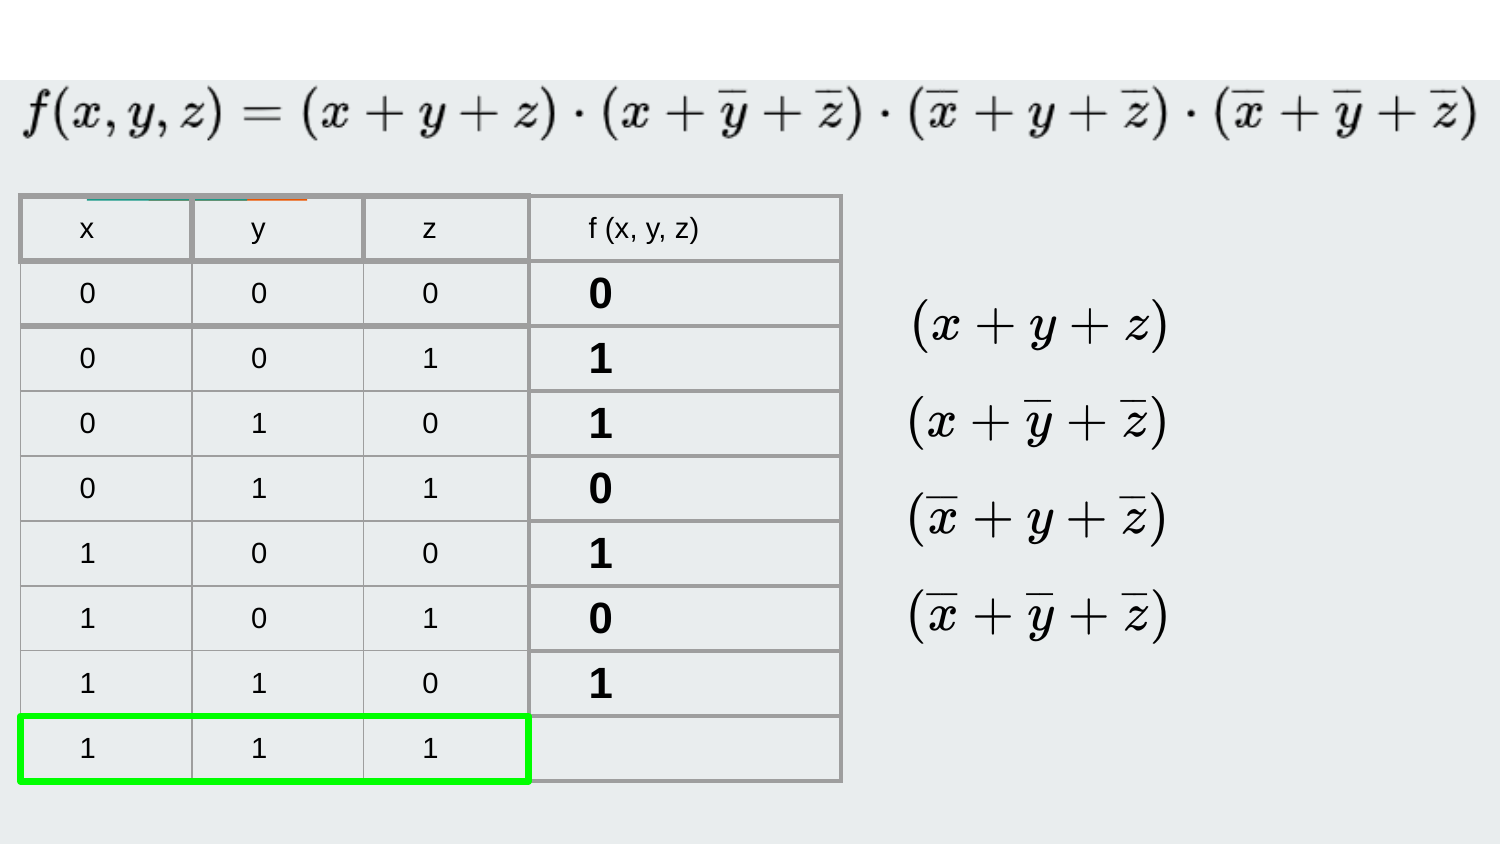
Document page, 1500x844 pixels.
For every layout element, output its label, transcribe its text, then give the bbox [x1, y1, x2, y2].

picture [909, 293, 1169, 361]
table_cell 0 [364, 651, 527, 715]
table_cell 1 [21, 651, 191, 715]
text_box [20, 715, 529, 782]
table_header x [23, 199, 189, 258]
table_cell 0 [21, 264, 191, 323]
table_cell 0 [193, 264, 363, 323]
table_header z [366, 199, 527, 258]
table_cell 0 [364, 264, 527, 323]
table_cell 1 [193, 457, 363, 520]
table_cell 1 [531, 328, 839, 389]
table_header y [195, 199, 361, 258]
table_cell 1 [21, 522, 191, 585]
table_header f (x, y, z) [531, 198, 839, 259]
table_cell 0 [364, 392, 527, 455]
table_cell 0 [531, 458, 839, 519]
table_cell 0 [193, 522, 363, 585]
table_cell 1 [531, 653, 839, 714]
table_cell 1 [364, 329, 527, 390]
table_cell 1 [21, 587, 191, 650]
table_cell 0 [531, 588, 839, 649]
table_cell [531, 718, 839, 779]
table_cell 0 [21, 392, 191, 455]
table_cell 1 [364, 457, 527, 520]
picture [905, 584, 1173, 651]
table_cell 1 [531, 393, 839, 454]
picture [20, 81, 1480, 149]
picture [904, 390, 1171, 457]
table_cell 1 [193, 392, 363, 455]
table_cell 1 [531, 523, 839, 584]
table_cell 0 [21, 329, 191, 390]
table_cell 0 [193, 587, 363, 650]
table_cell 0 [193, 329, 363, 390]
table_cell 0 [531, 263, 839, 324]
picture [905, 487, 1170, 554]
table_cell 1 [364, 587, 527, 650]
table_cell 0 [364, 522, 527, 585]
table_cell 0 [21, 457, 191, 520]
table_cell 1 [193, 651, 363, 715]
